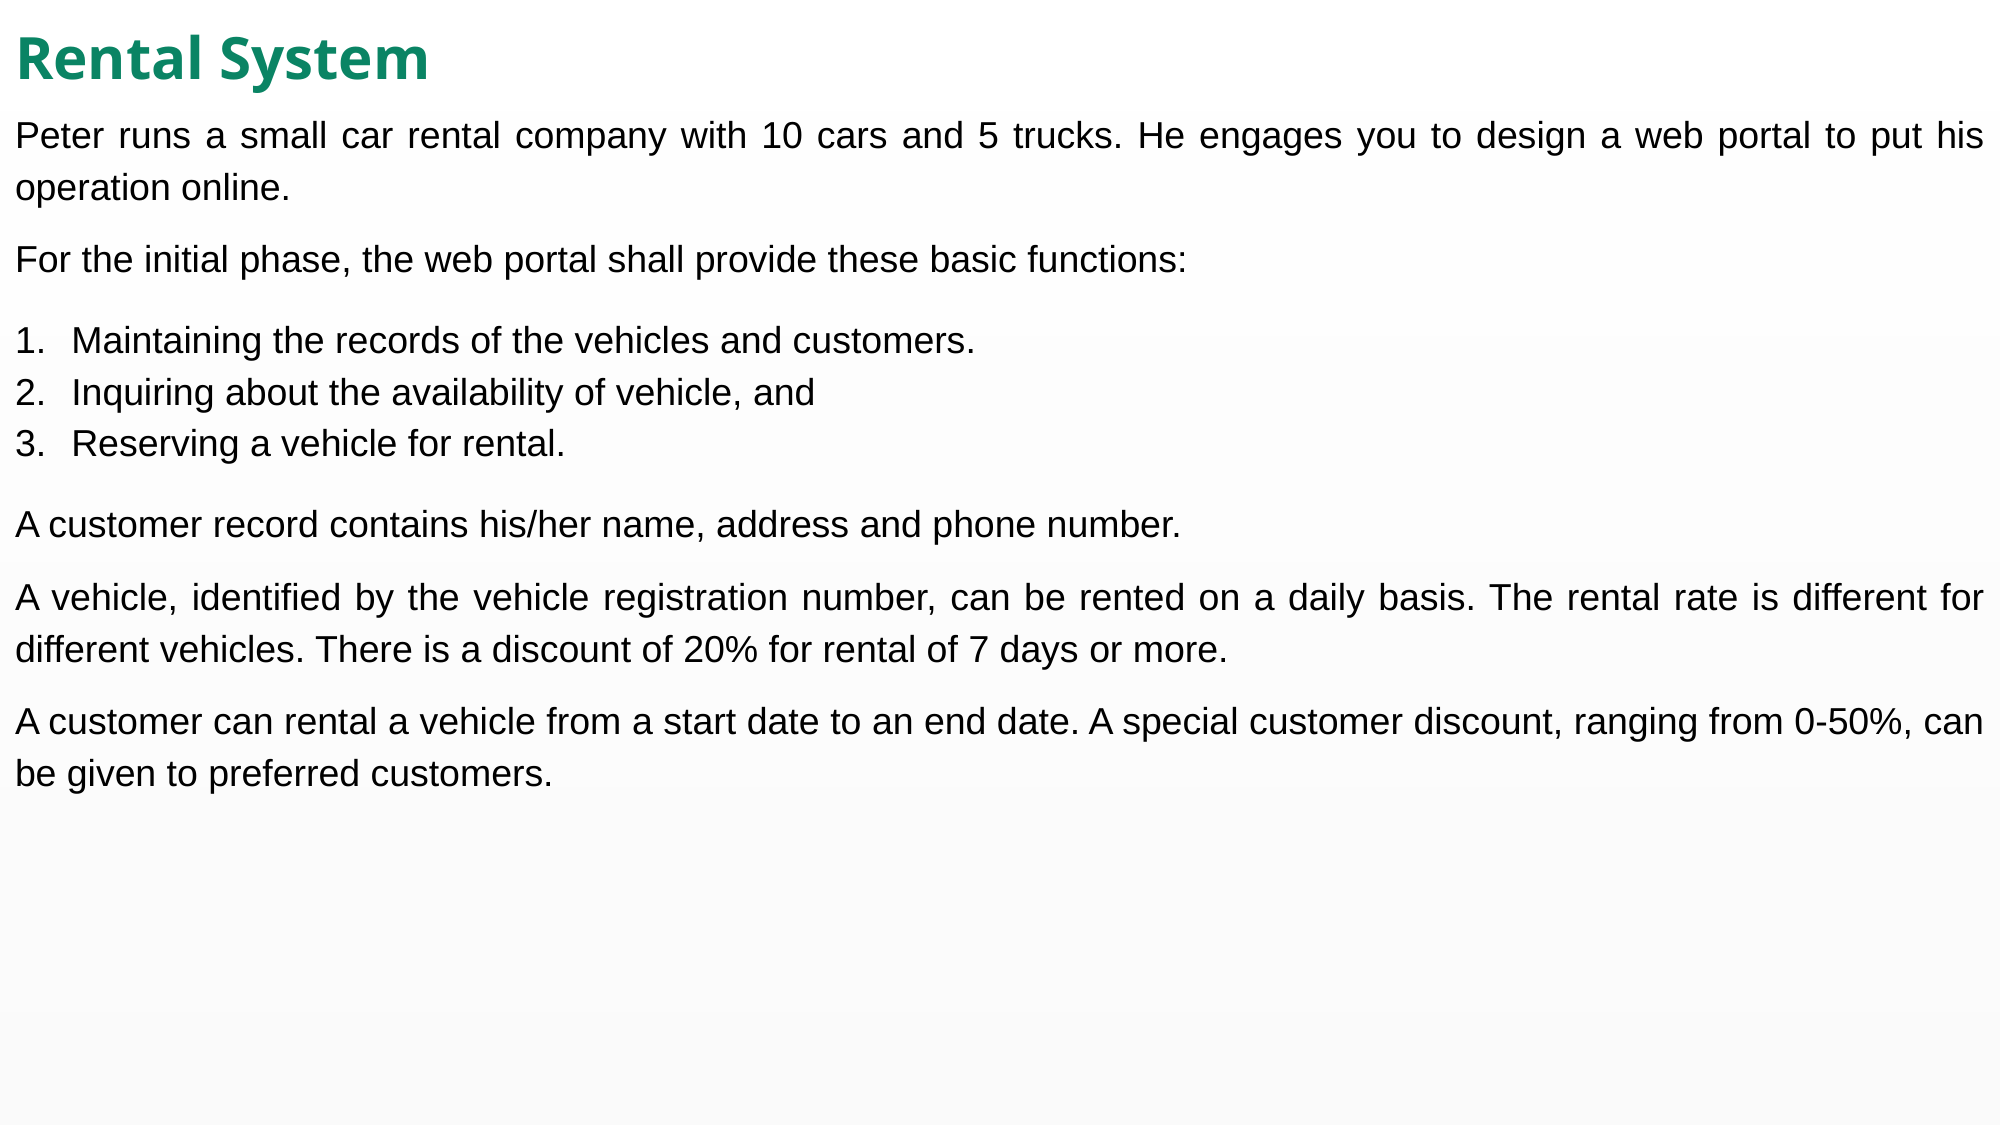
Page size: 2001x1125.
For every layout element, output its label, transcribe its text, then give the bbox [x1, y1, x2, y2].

text_box Rental System Peter runs a small car rental company with 10 cars and 5 trucks. He engages you to design a web portal to put his operation online. For the initial phase, the web portal shall provide these basic functions: Maintaining the records of the vehicles and customers. Inquiring about the availability of vehicle, and Reserving a vehicle for rental. A customer record contains his/her name, address and phone number. A vehicle, identified by the vehicle registration number, can be rented on a daily basis. The rental rate is different for different vehicles. There is a discount of 20% for rental of 7 days or more. A customer can rental a vehicle from a start date to an end date. A special customer discount, ranging from 0-50%, can be given to preferred customers. [0, 0, 2000, 802]
